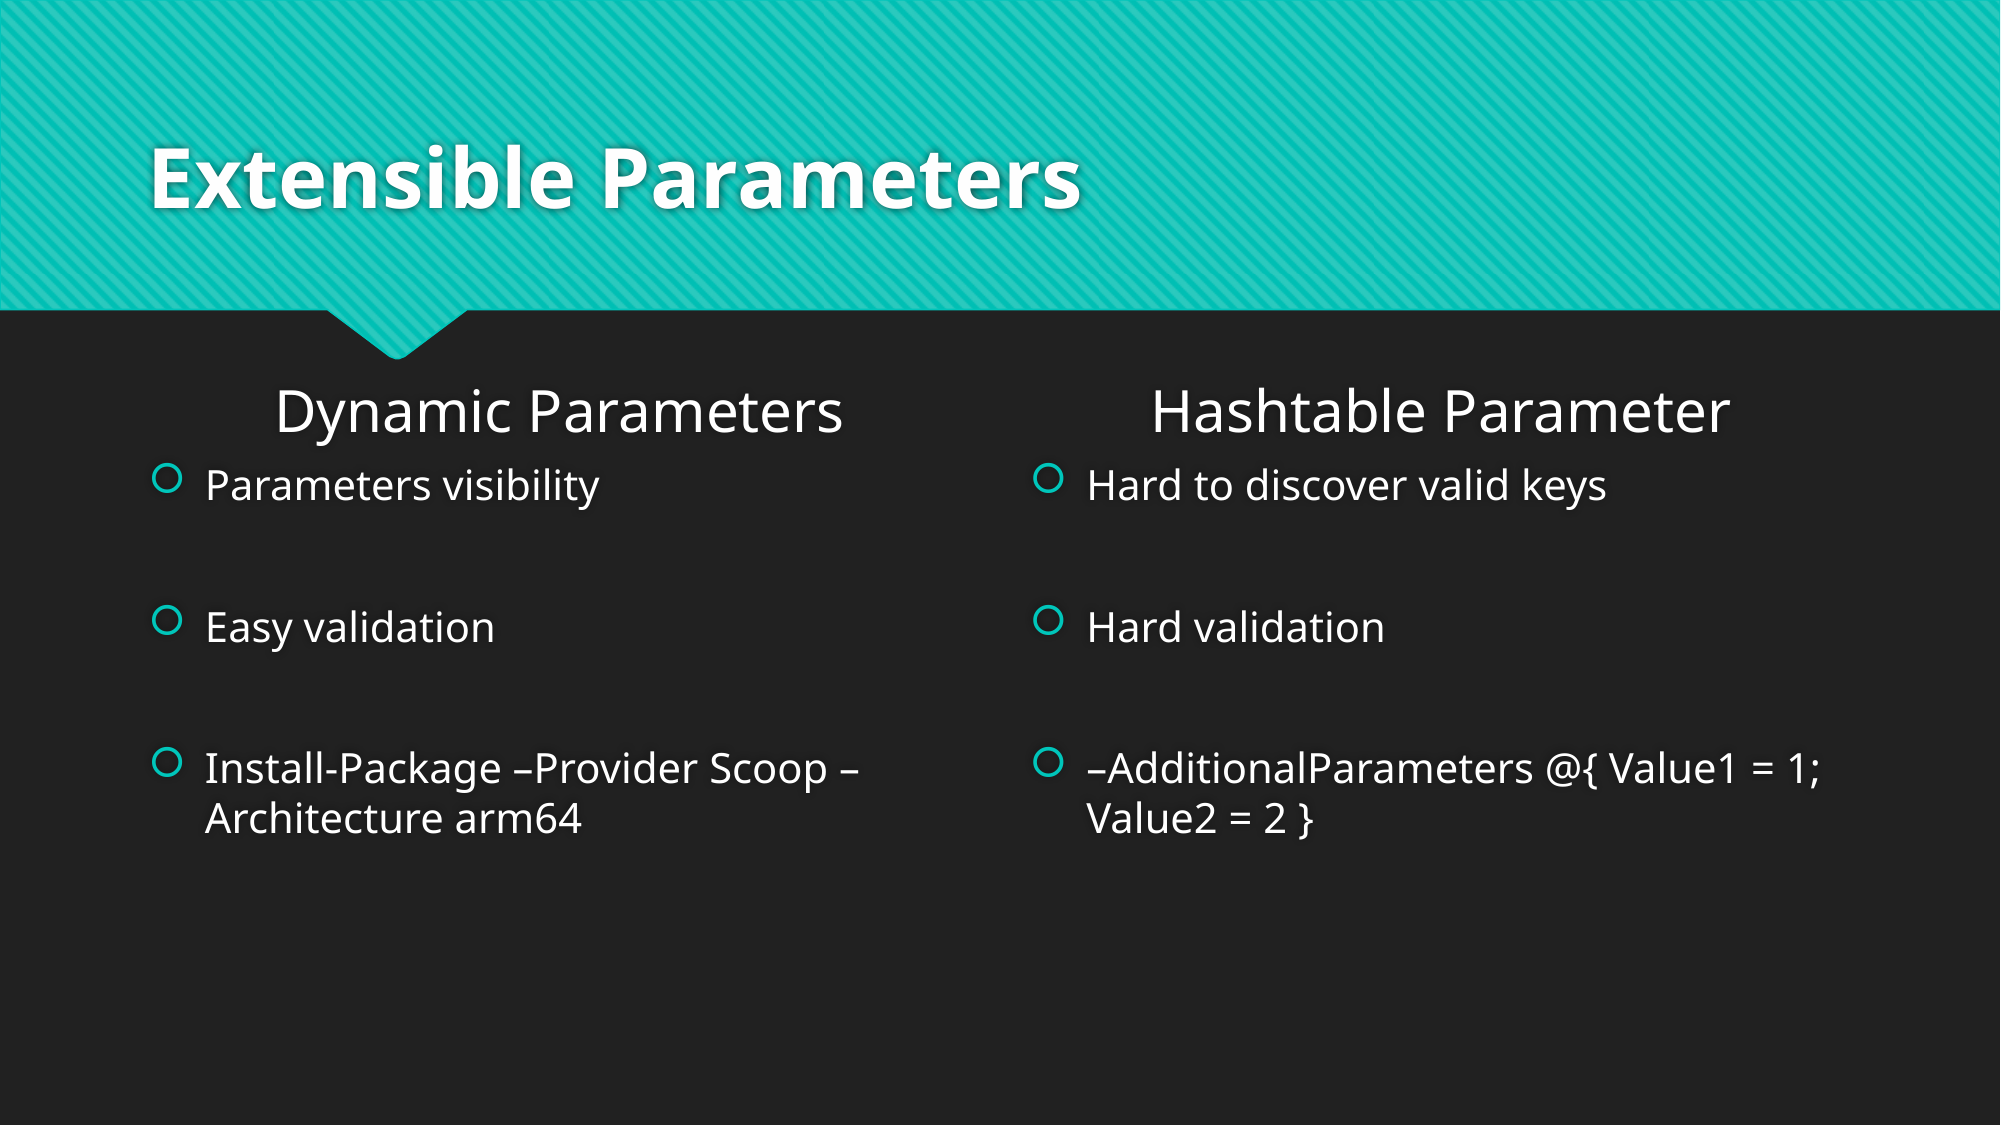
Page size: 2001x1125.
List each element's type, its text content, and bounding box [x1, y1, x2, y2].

list Dynamic Parameters [133, 356, 985, 445]
list Parameters visibility Easy validation Install-Package –Provider Scoop –Architecture arm64 [133, 451, 985, 962]
title Extensible Parameters [132, 73, 1868, 233]
list Hashtable Parameter [1014, 356, 1868, 445]
list Hard to discover valid keys Hard validation –AdditionalParameters @{ Value1 = 1; Value2 = 2 } [1014, 451, 1868, 962]
